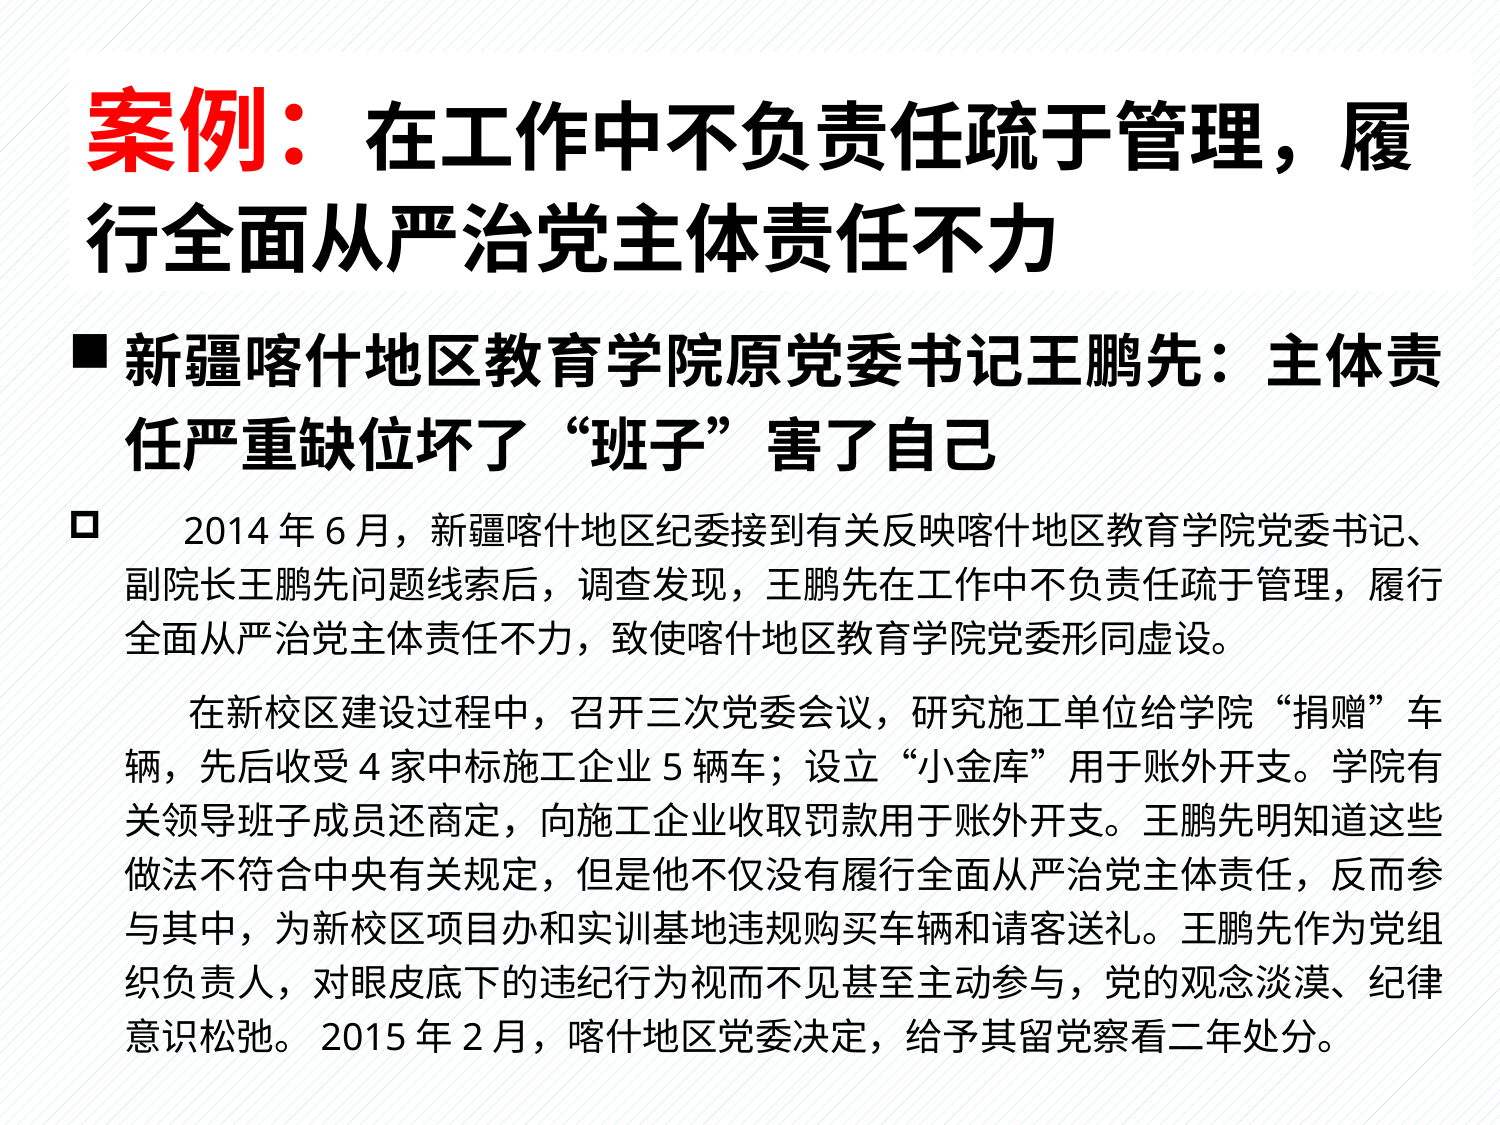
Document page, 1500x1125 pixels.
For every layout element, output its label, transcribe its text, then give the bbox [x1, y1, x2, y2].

list 新疆喀什地区教育学院原党委书记王鹏先：主体责任严重缺位坏了“班子”害了自己 2014年6月，新疆喀什地区纪委接到有关反映喀什地区教育学院党委书记、副院长王鹏先问题线索后，调查发现，王鹏先在工作中不负责任疏于管理，履行全面从严治党主体责任不力，致使喀什地区教育学院党委形同虚设。 在新校区建设过程中，召开三次党委会议，研究施工单位给学院“捐赠”车辆，先后收受4家中标施工企业5辆车；设立“小金库”用于账外开支。学院有关领导班子成员还商定，向施工企业收取罚款用于账外开支。王鹏先明知道这些做法不符合中央有关规定，但是他不仅没有履行全面从严治党主体责任，反而参与其中，为新校区项目办和实训基地违规购买车辆和请客送礼。王鹏先作为党组织负责人，对眼皮底下的违纪行为视而不见甚至主动参与，党的观念淡漠、纪律意识松弛。2015年2月，喀什地区党委决定，给予其留党察看二年处分。 [52, 302, 1459, 1118]
text_box 案例：在工作中不负责任疏于管理，履行全面从严治党主体责任不力 [69, 52, 1473, 291]
